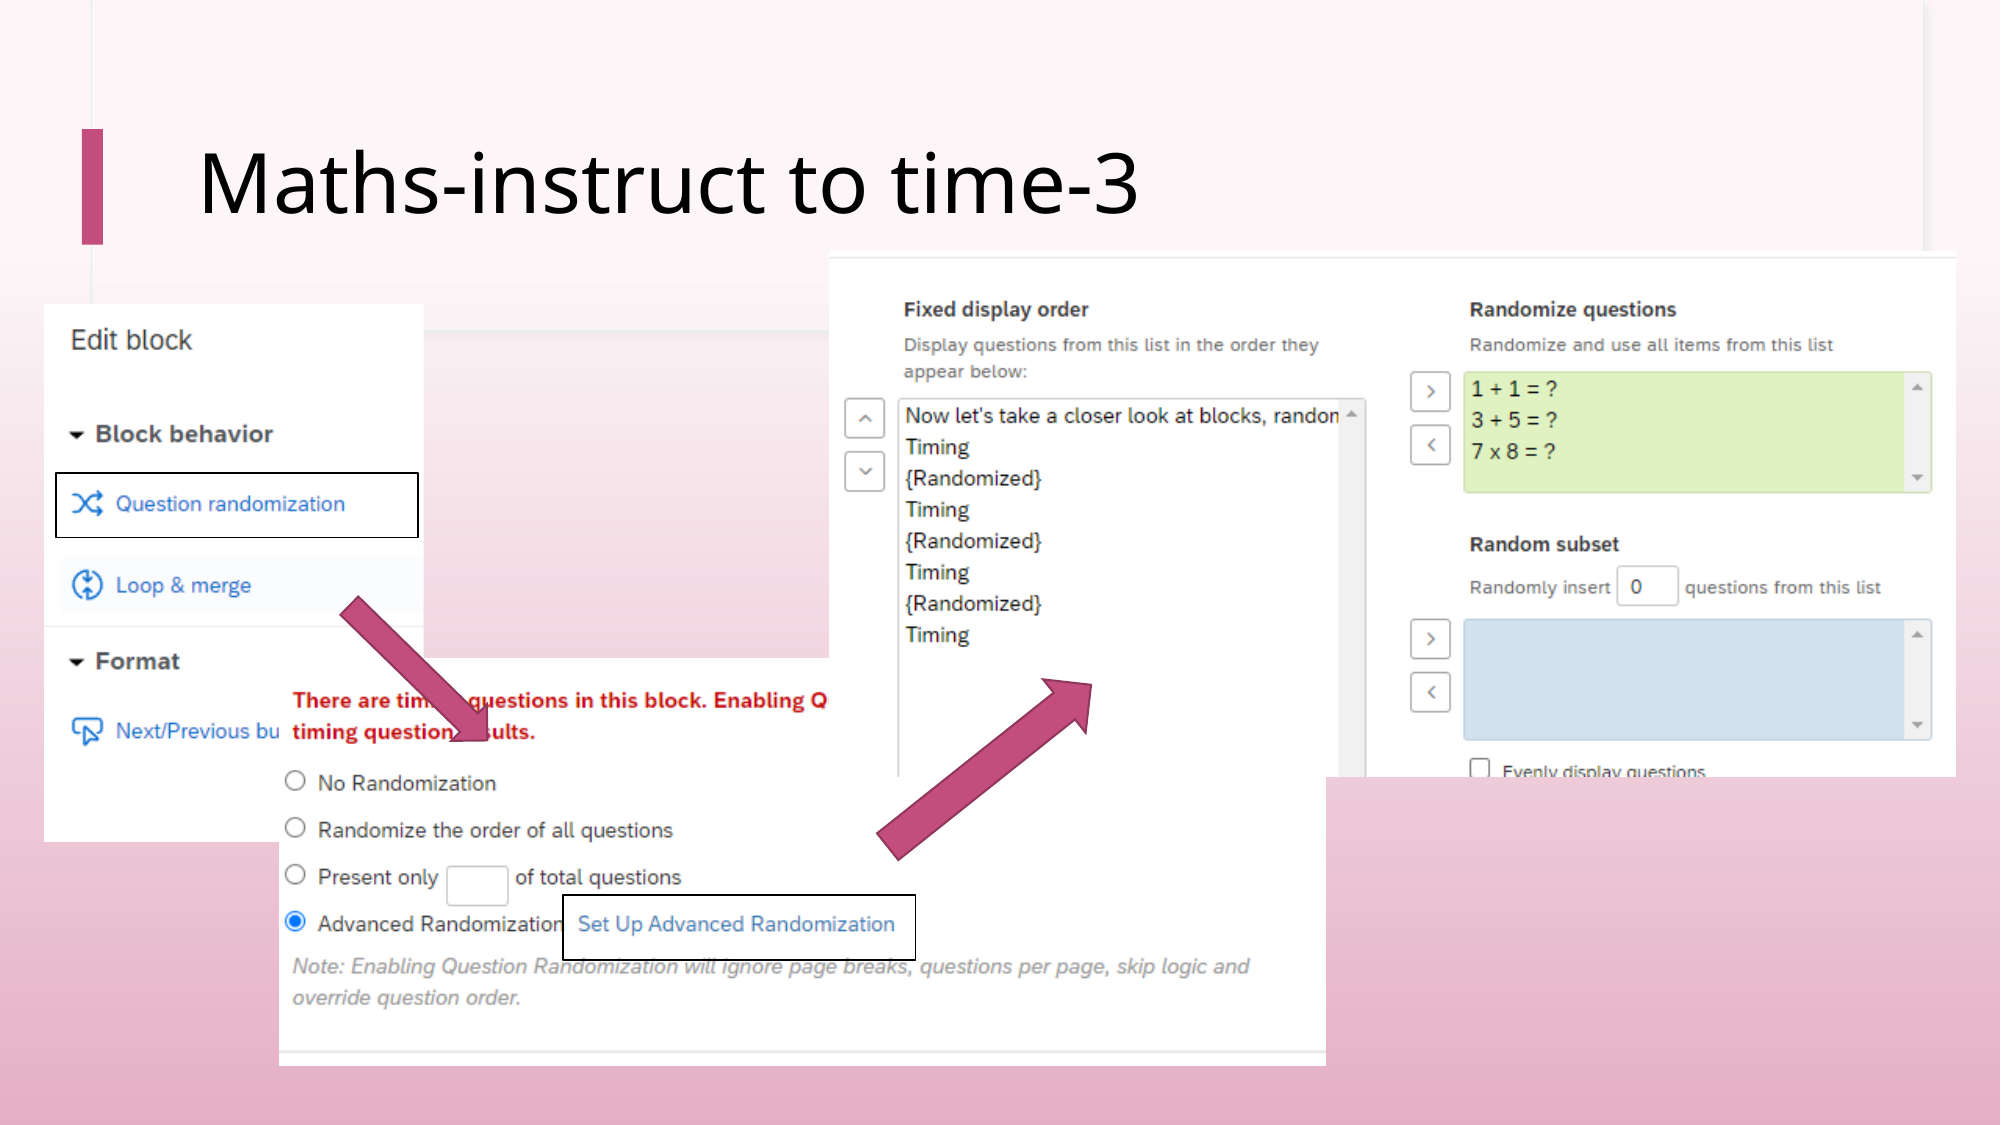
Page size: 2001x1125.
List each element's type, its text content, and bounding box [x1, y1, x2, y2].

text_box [44, 303, 424, 842]
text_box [279, 658, 1326, 1066]
title Maths-instruct to time-3 [183, 90, 1851, 284]
picture [829, 251, 1956, 777]
